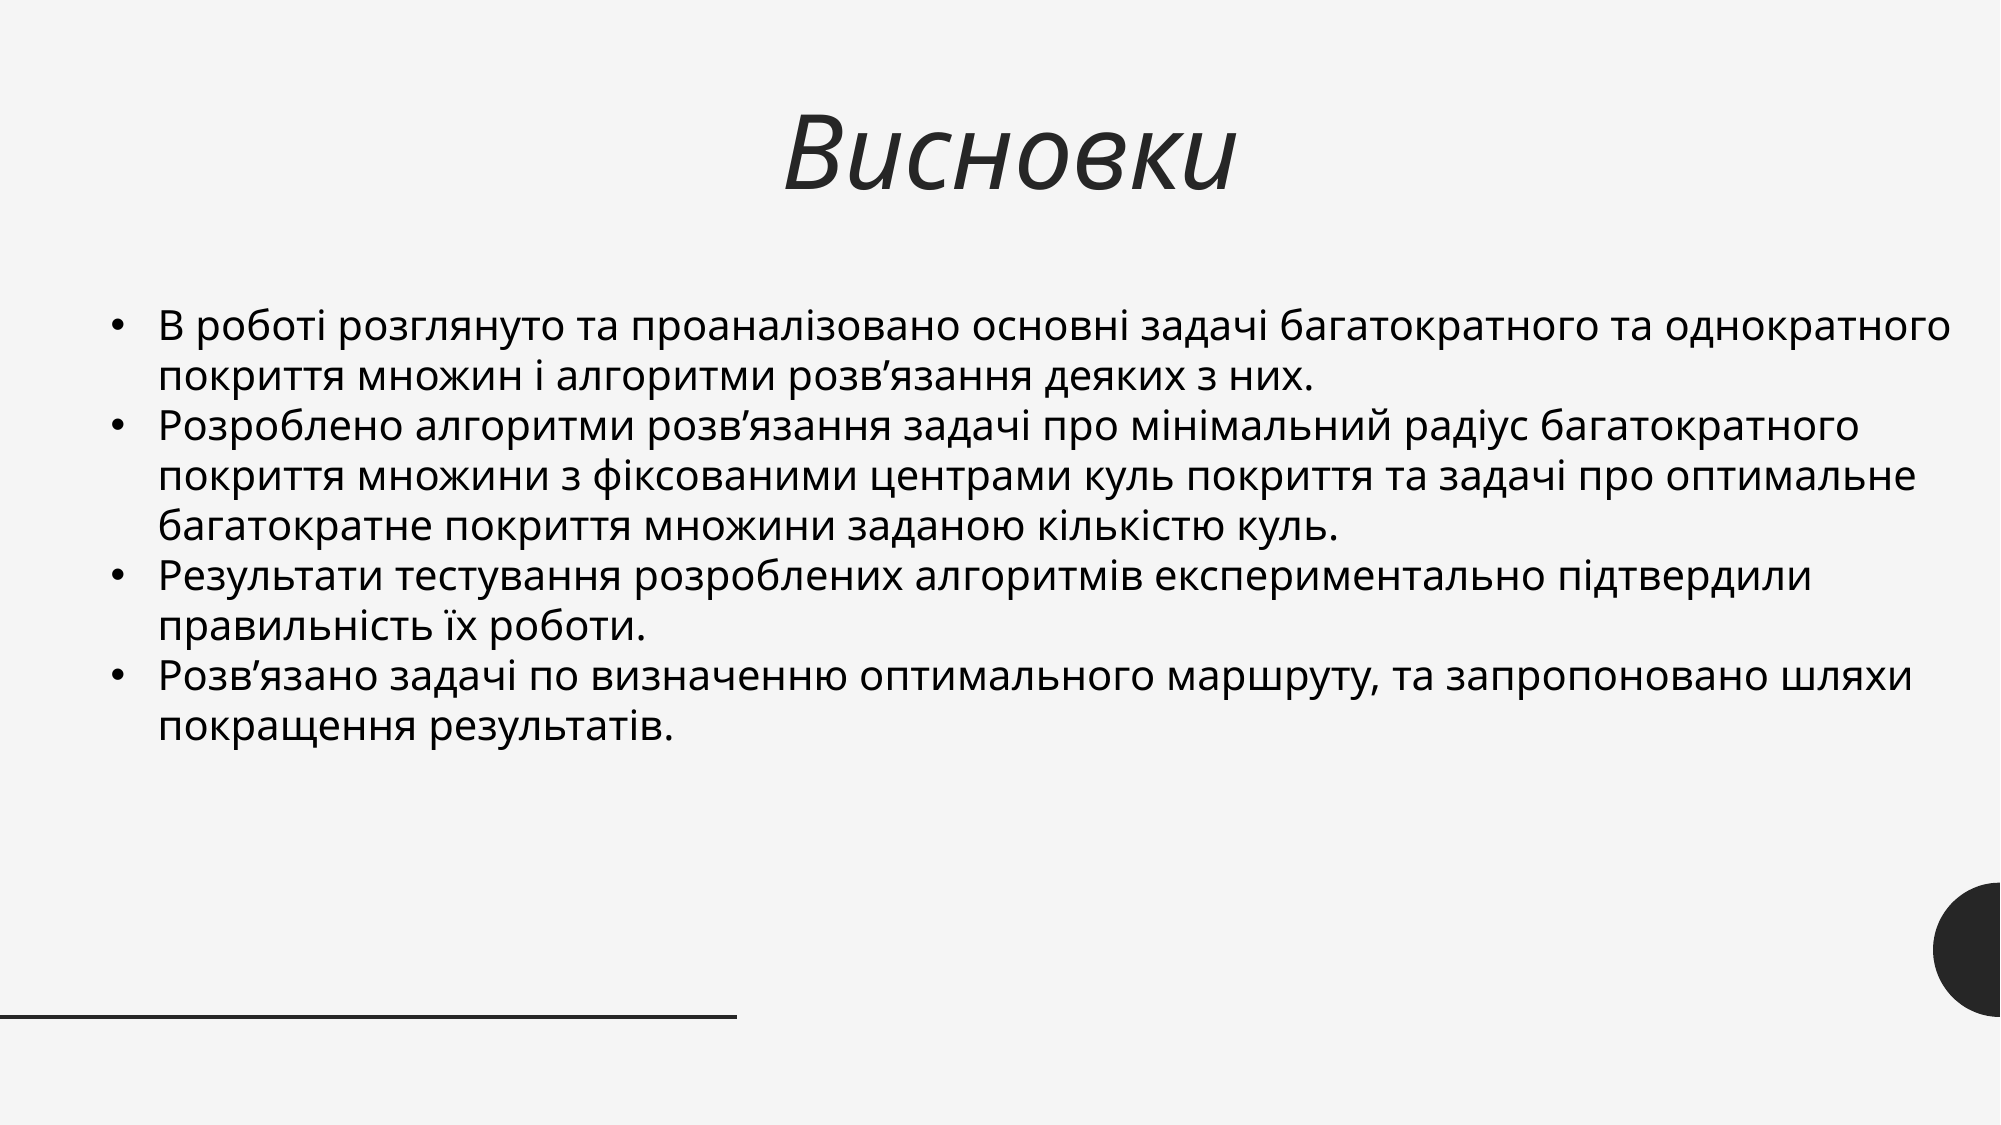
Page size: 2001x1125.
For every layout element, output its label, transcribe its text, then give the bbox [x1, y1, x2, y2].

title Висновки [125, 91, 1898, 267]
text_box В роботі розглянуто та проаналізовано основні задачі багатократного та однократного покриття множин і алгоритми розв’язання деяких з них. Розроблено алгоритми розв’язання задачі про мінімальний радіус багатократного покриття множини з фіксованими центрами куль покриття та задачі про оптимальне багатократне покриття множини заданою кількістю куль. Результати тестування розроблених алгоритмів експериментально підтвердили правильність їх роботи. Розв’язано задачі по визначенню оптимального маршруту, та запропоновано шляхи покращення результатів. [95, 291, 2000, 757]
